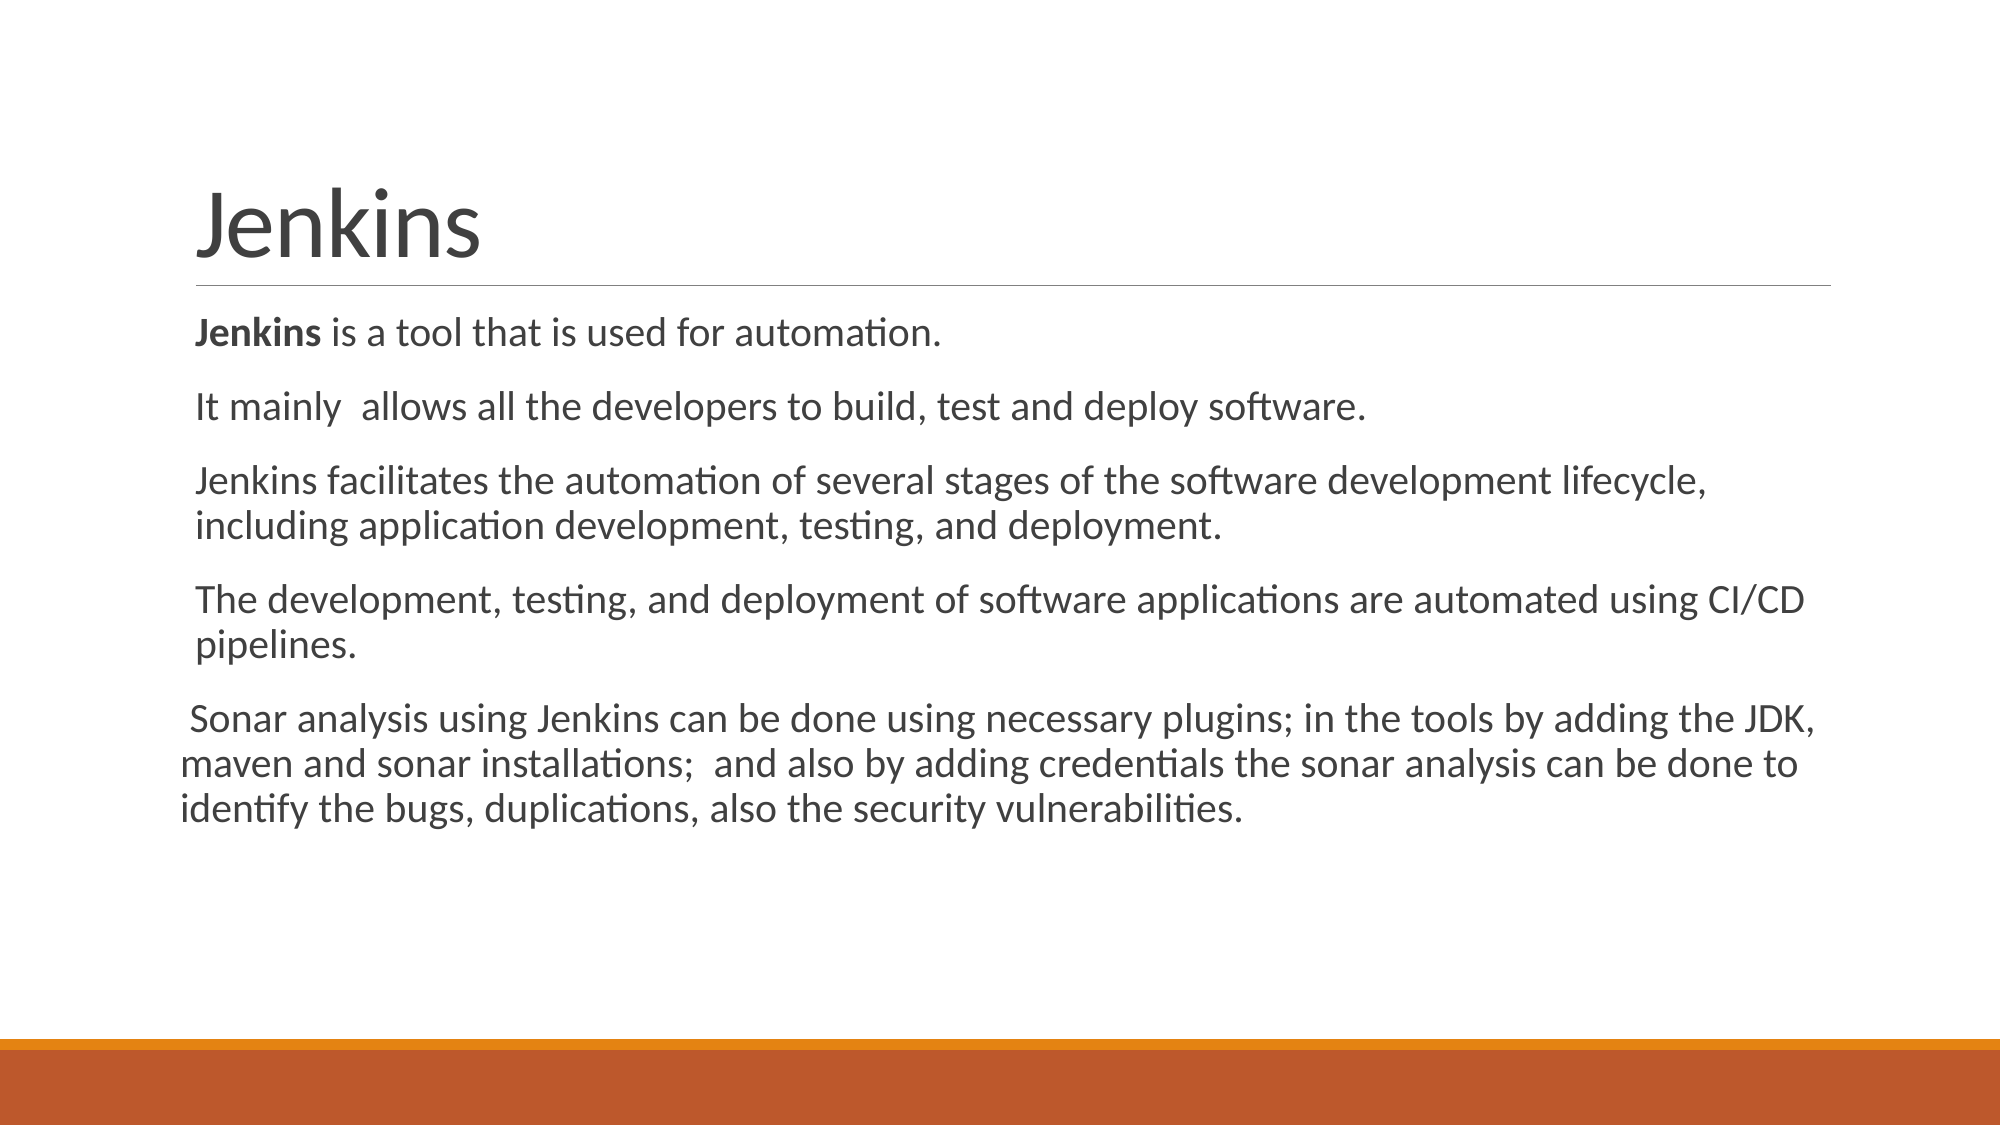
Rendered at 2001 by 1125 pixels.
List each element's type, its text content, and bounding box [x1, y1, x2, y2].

list Jenkins is a tool that is used for automation. It mainly allows all the developers to build, test and deploy software. Jenkins facilitates the automation of several stages of the software development lifecycle, including application development, testing, and deployment. The development, testing, and deployment of software applications are automated using CI/CD pipelines. Sonar analysis using Jenkins can be done using necessary plugins; in the tools by adding the JDK, maven and sonar installations; and also by adding credentials the sonar analysis can be done to identify the bugs, duplications, also the security vulnerabilities. [180, 302, 1830, 963]
title Jenkins [180, 47, 1830, 285]
